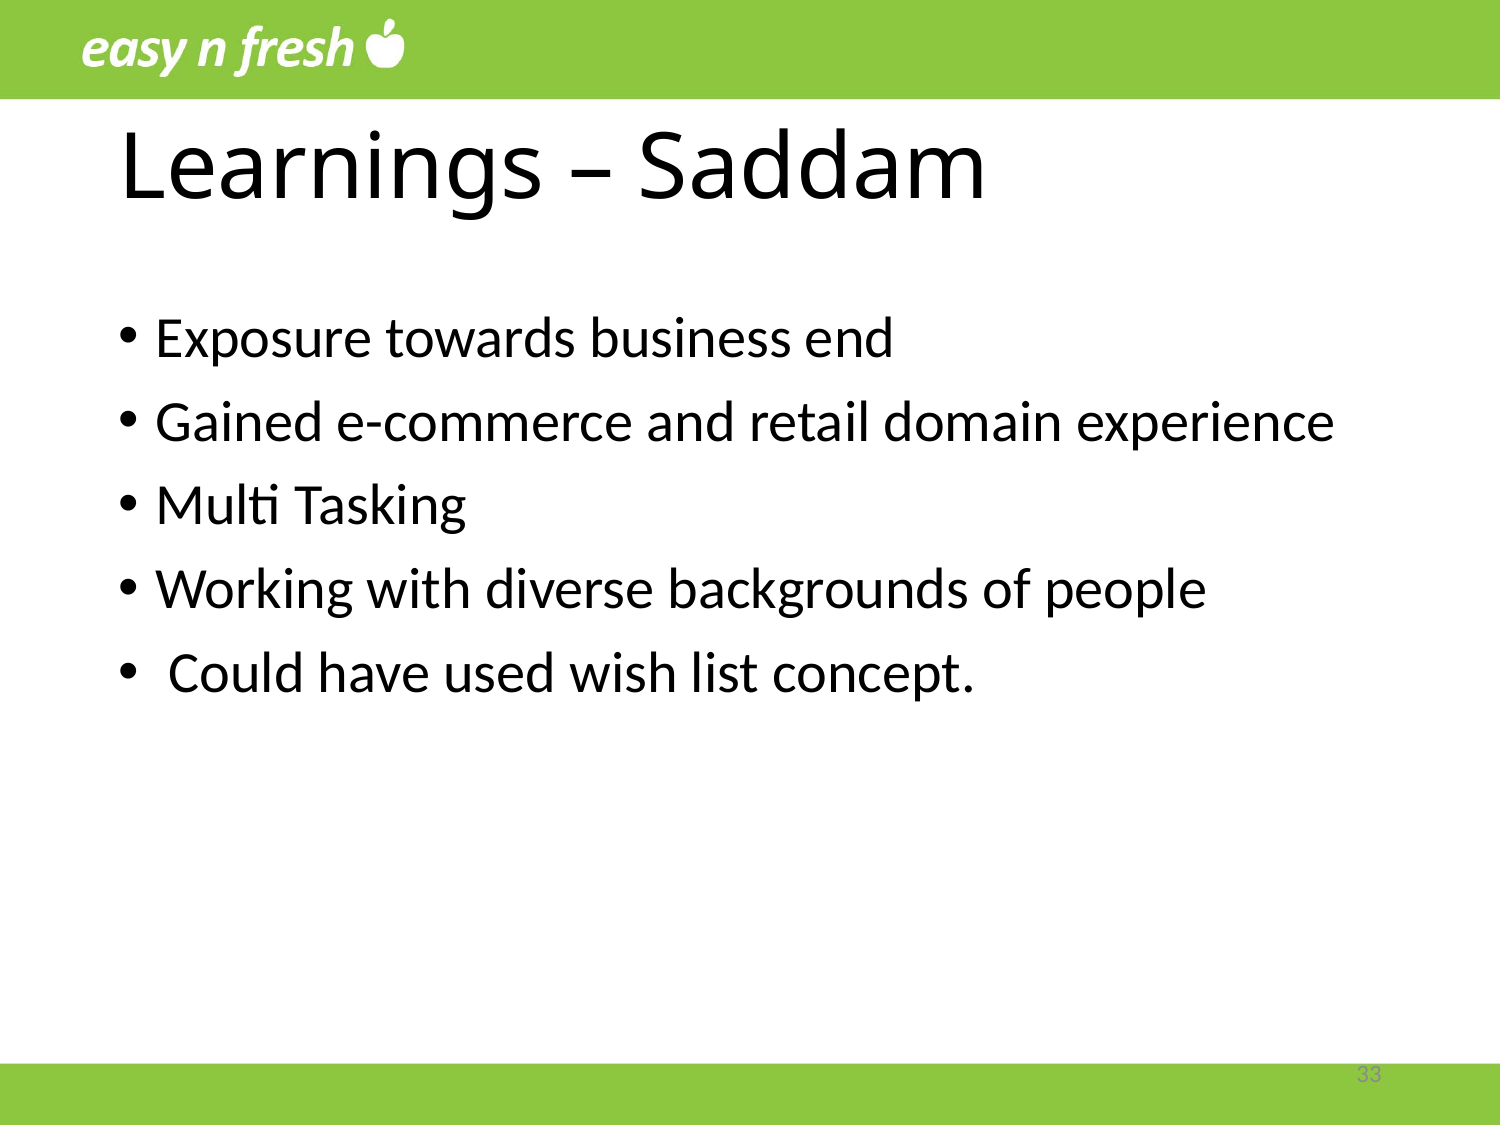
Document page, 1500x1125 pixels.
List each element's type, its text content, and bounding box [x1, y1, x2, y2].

picture [0, 0, 1500, 1125]
slide_number 33 [1059, 1042, 1397, 1103]
list Exposure towards business end Gained e-commerce and retail domain experience Multi Tasking Working with diverse backgrounds of people Could have used wish list concept. [103, 299, 1397, 1014]
title Learnings – Saddam [103, 59, 1397, 278]
